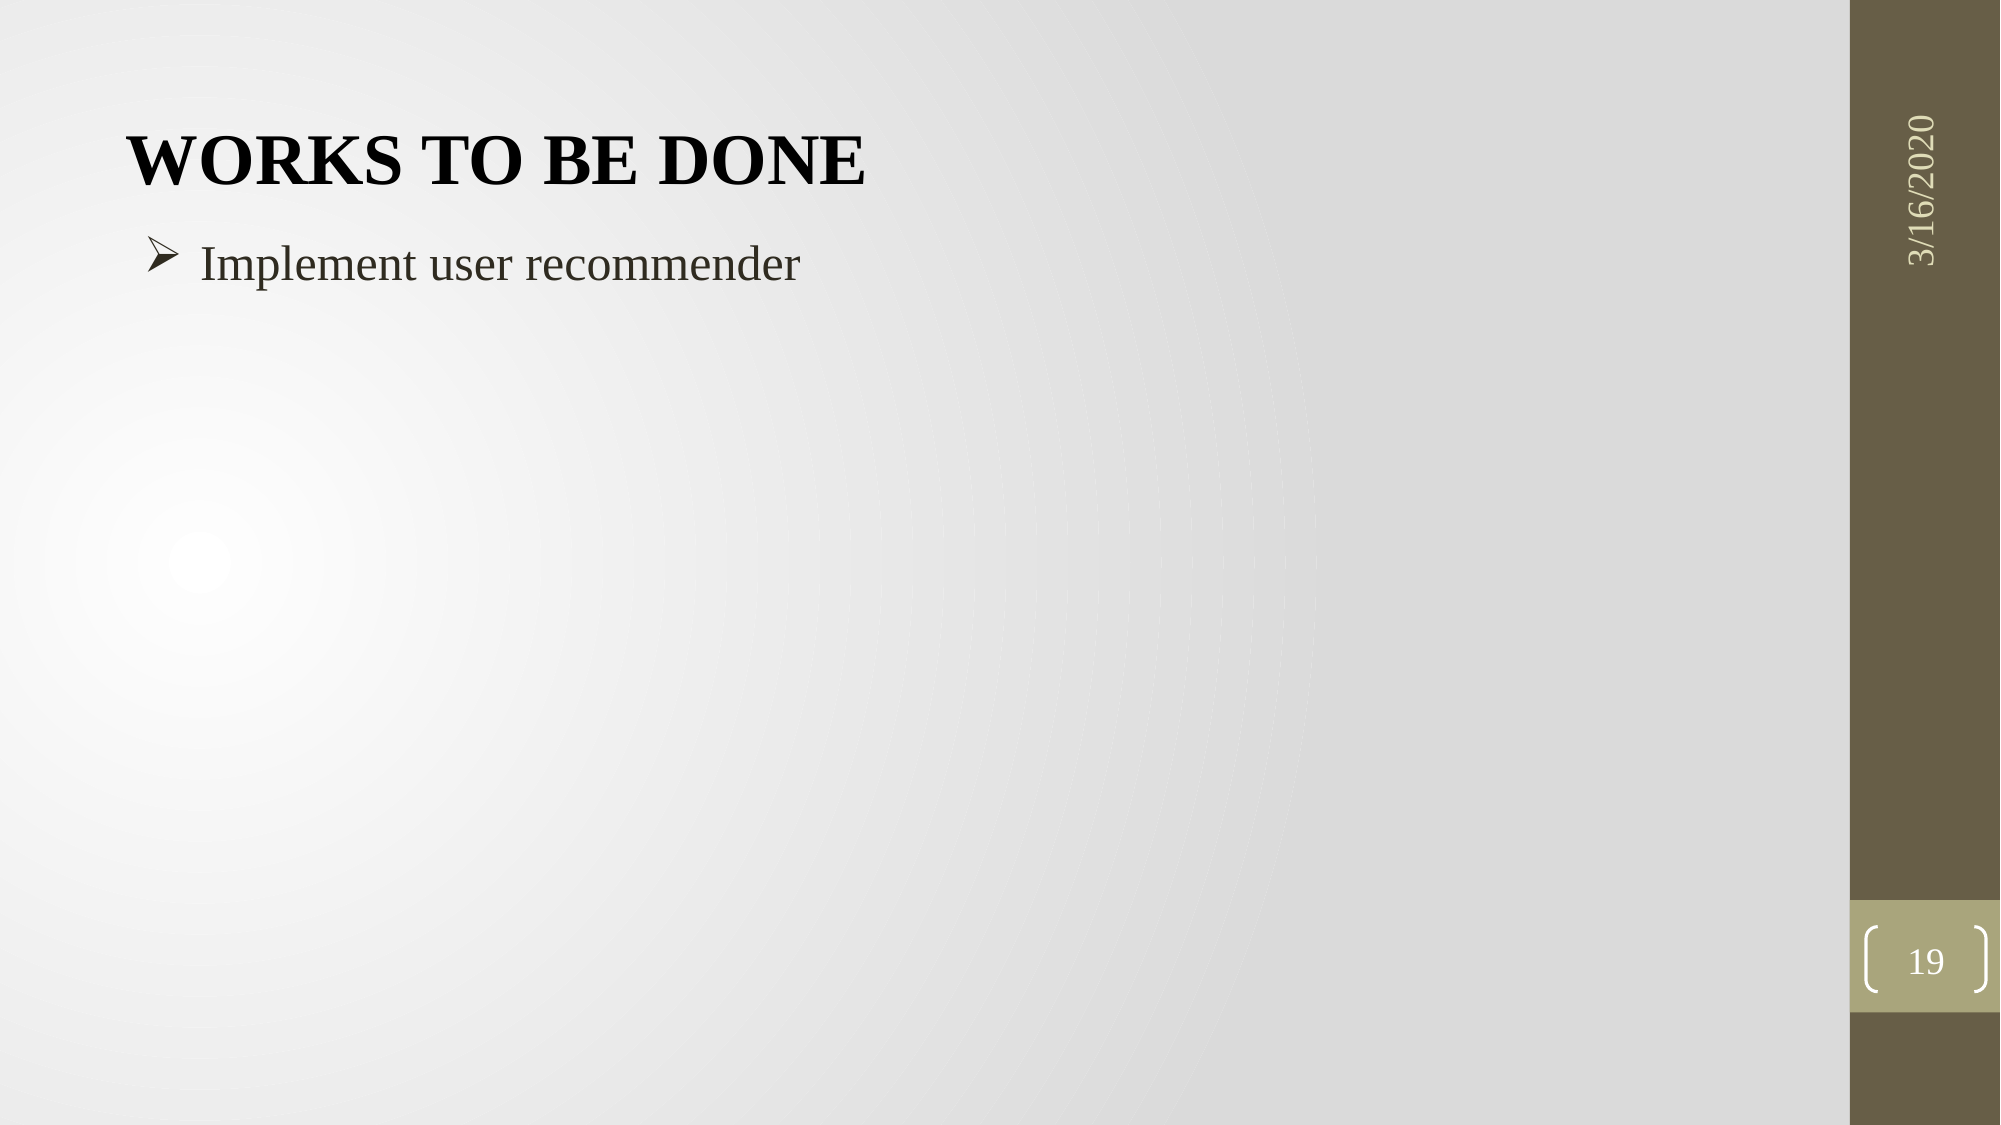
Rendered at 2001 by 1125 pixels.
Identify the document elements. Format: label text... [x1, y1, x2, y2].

text_box WORKS TO BE DONE [111, 104, 1522, 208]
slide_number 19 [1864, 925, 1988, 994]
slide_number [1878, 100, 1959, 501]
text_box Implement user recommender [128, 222, 1742, 1082]
